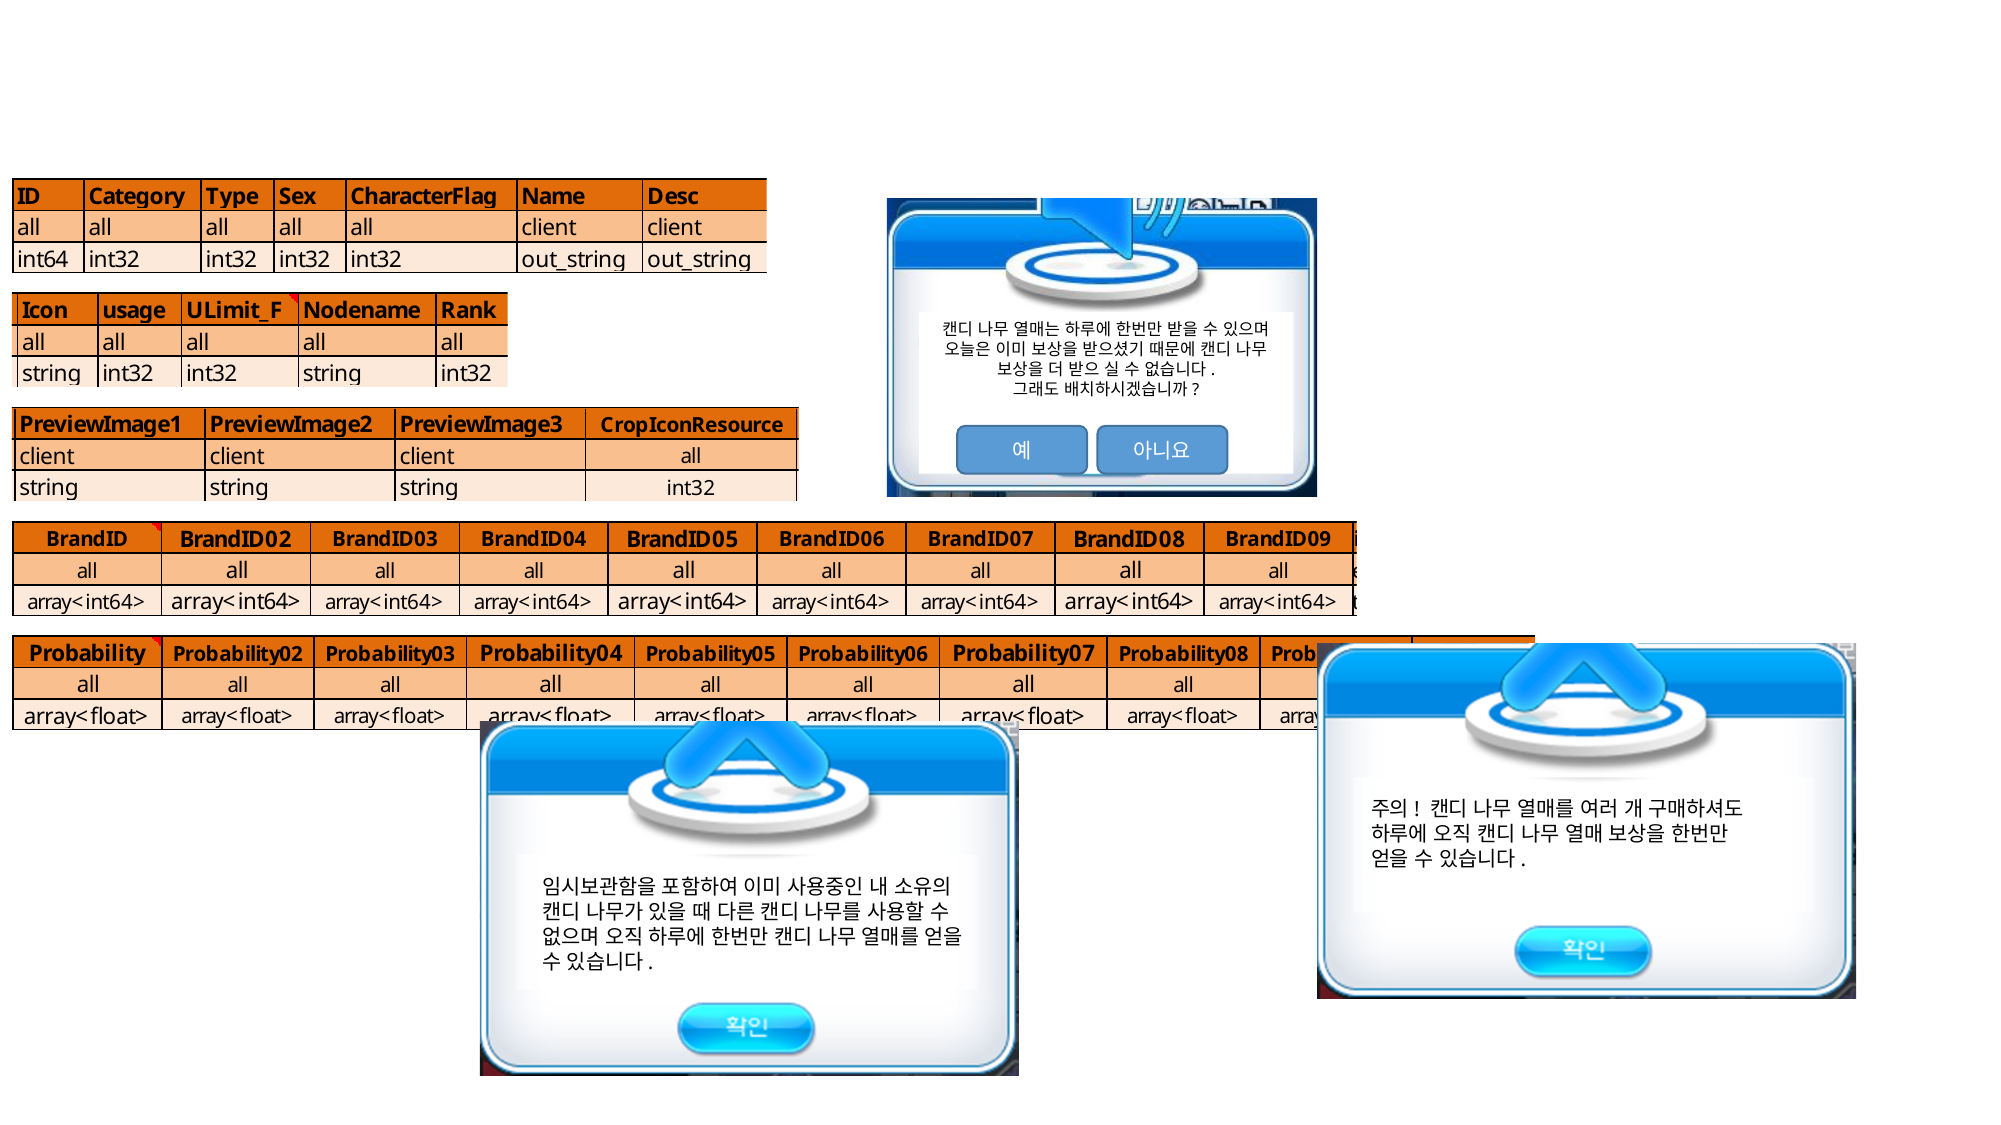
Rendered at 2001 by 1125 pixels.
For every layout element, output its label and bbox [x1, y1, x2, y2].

text_box [886, 198, 1318, 497]
picture [11, 521, 1357, 617]
picture [11, 635, 1537, 732]
picture [11, 406, 799, 503]
picture [11, 292, 508, 389]
text_box [1317, 643, 1857, 999]
picture [11, 178, 767, 275]
text_box [479, 721, 1019, 1076]
